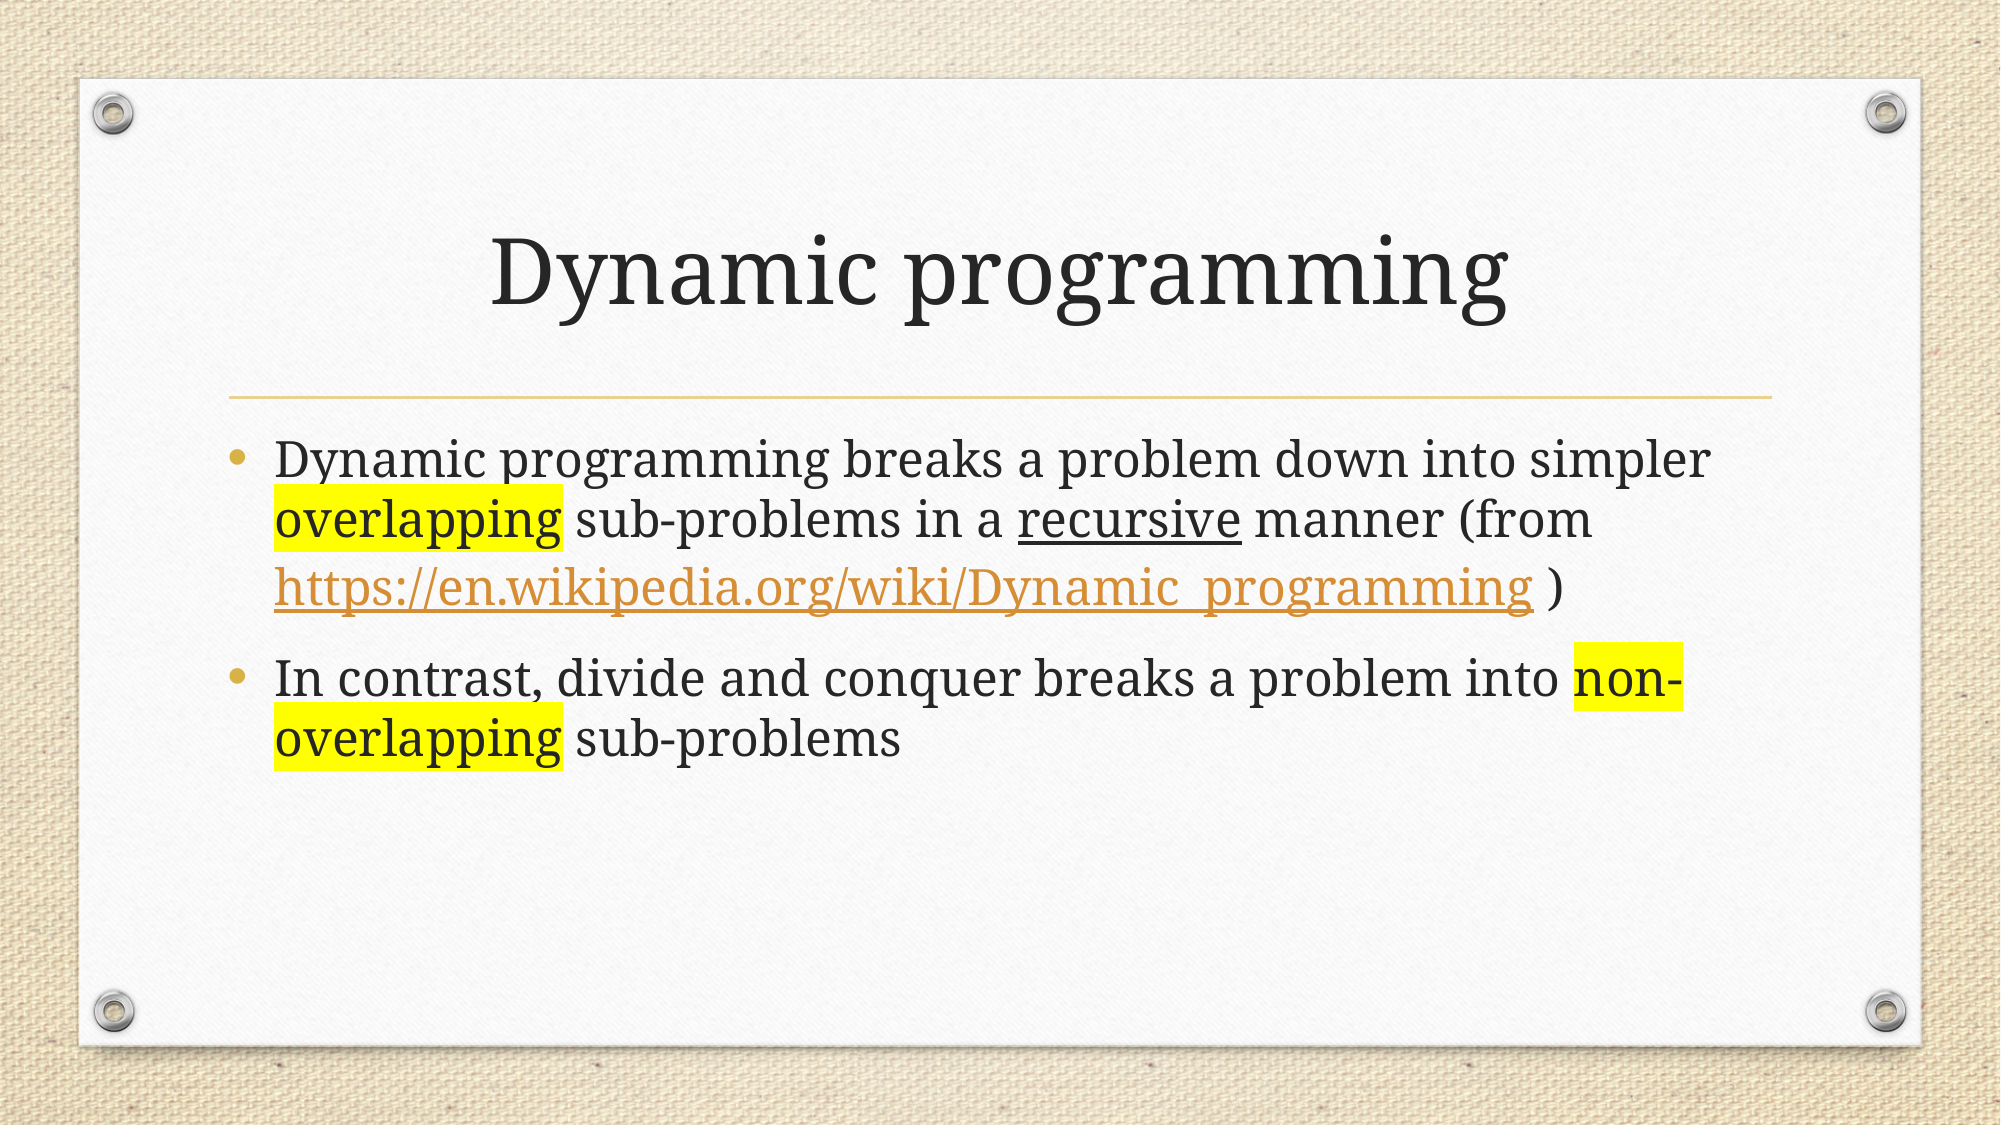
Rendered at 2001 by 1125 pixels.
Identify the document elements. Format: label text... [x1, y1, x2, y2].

picture [0, 0, 2001, 1125]
list Dynamic programming breaks a problem down into simpler overlapping sub-problems in a recursive manner (from https://en.wikipedia.org/wiki/Dynamic_programming ) In contrast, divide and conquer breaks a problem into non-overlapping sub-problems [212, 419, 1788, 964]
title Dynamic programming [212, 161, 1788, 375]
